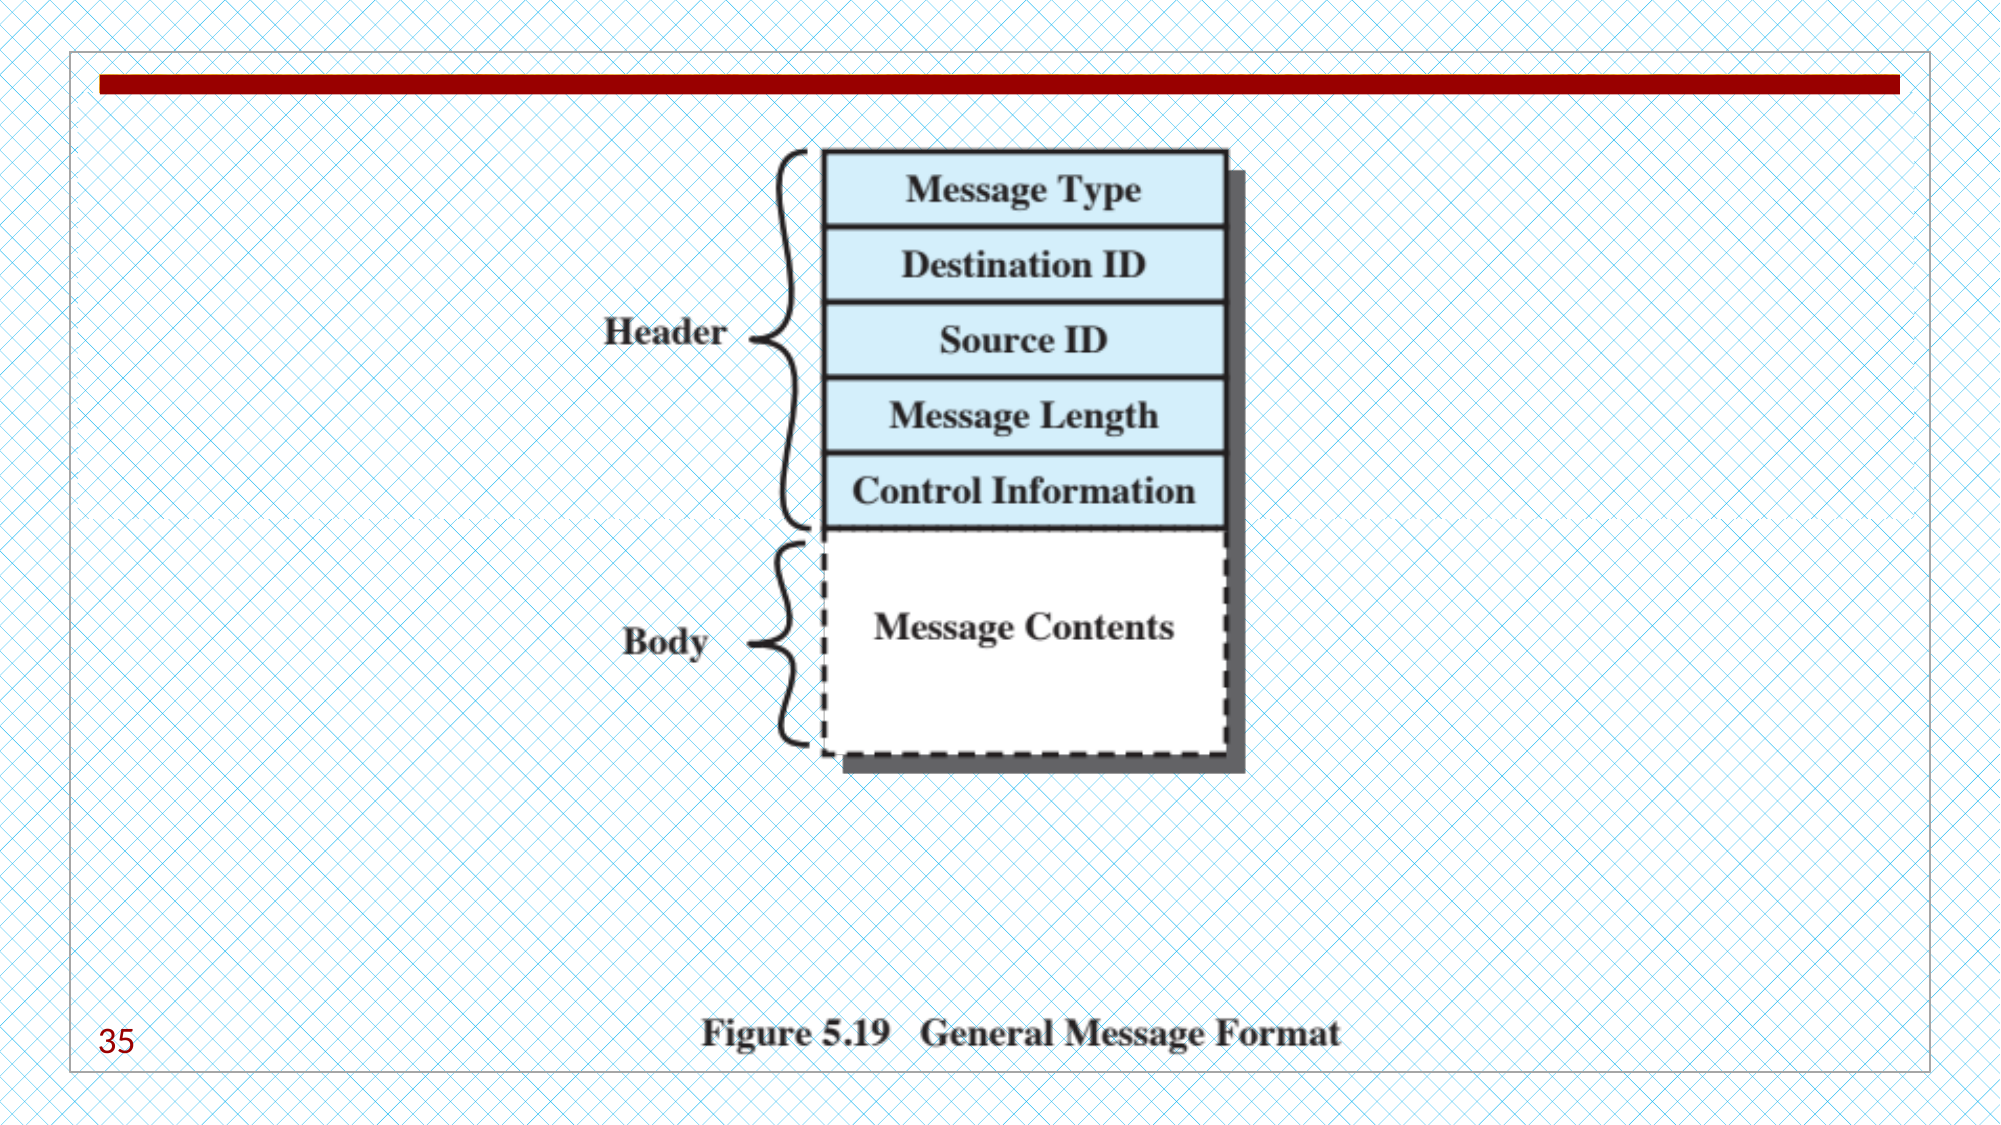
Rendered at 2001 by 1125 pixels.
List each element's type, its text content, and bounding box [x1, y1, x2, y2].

slide_number 35 [82, 1008, 200, 1069]
picture [0, 0, 2000, 1125]
